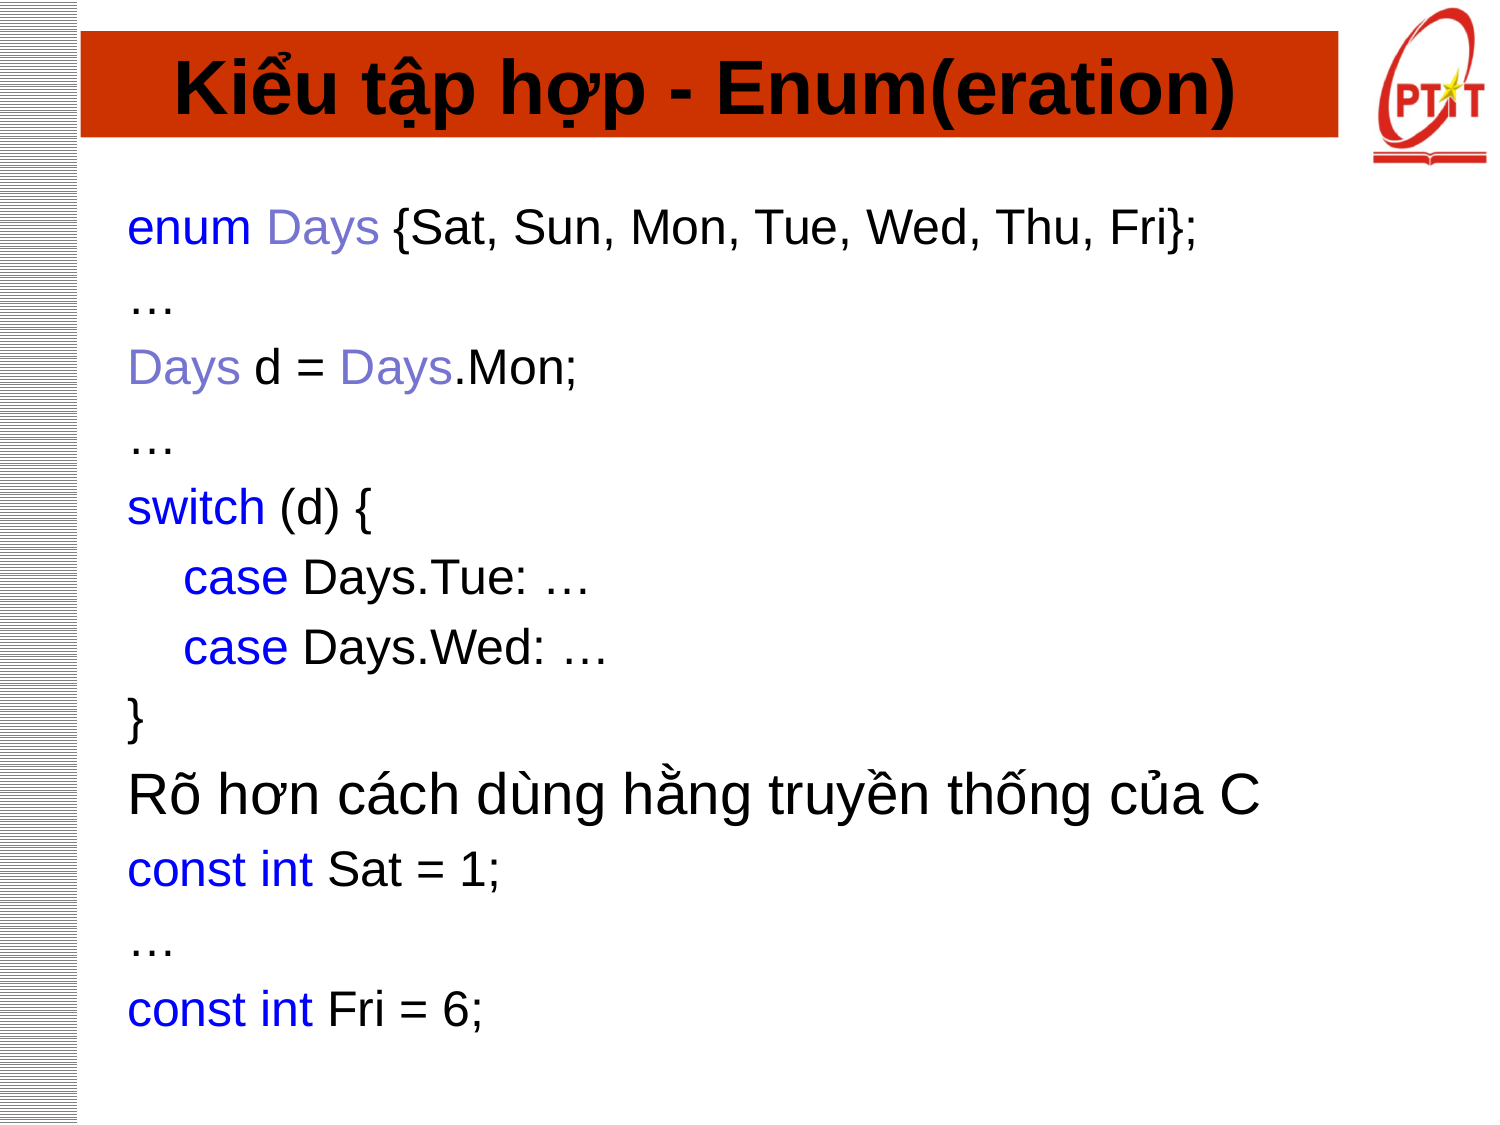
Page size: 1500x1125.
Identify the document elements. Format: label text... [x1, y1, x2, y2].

picture [1373, 0, 1489, 167]
text_box enum Days {Sat, Sun, Mon, Tue, Wed, Thu, Fri}; … Days d = Days.Mon; … switch (d) { case Days.Tue: … case Days.Wed: … } Rõ hơn cách dùng hằng truyền thống của C const int Sat = 1; … const int Fri = 6; [112, 187, 1438, 1075]
title Kiểu tập hợp - Enum(eration) [75, 29, 1338, 138]
